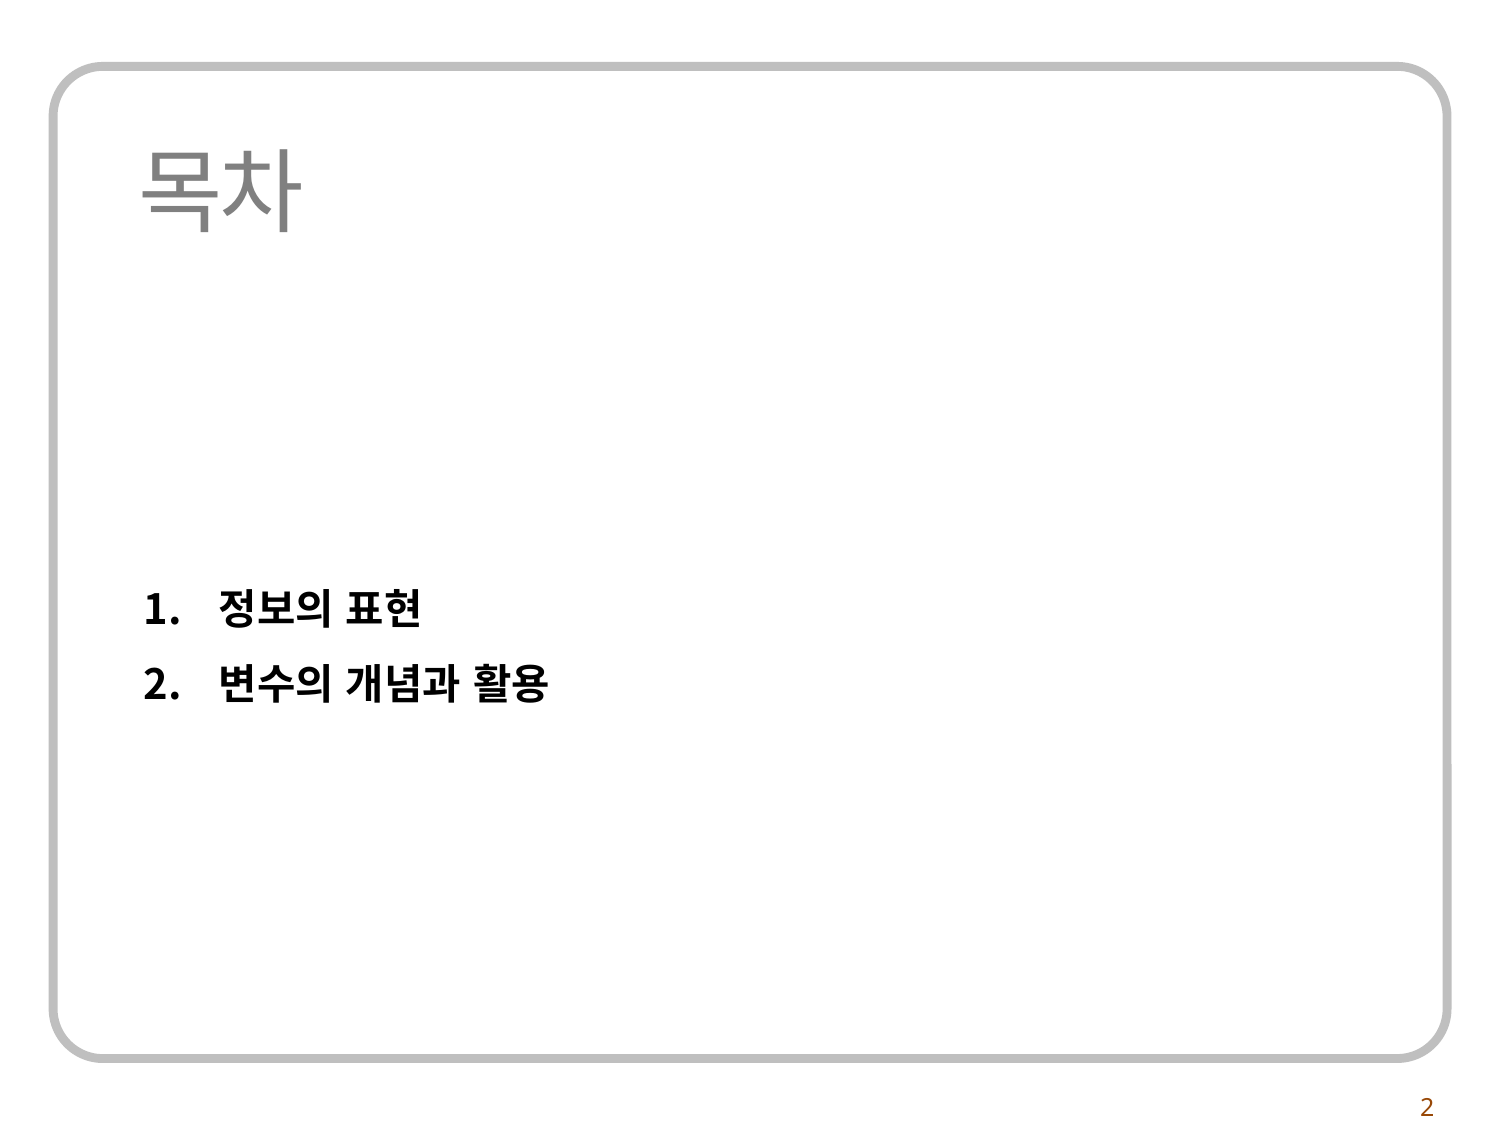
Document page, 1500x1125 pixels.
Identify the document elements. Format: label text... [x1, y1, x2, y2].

text_box 정보의 표현 변수의 개념과 활용 [128, 255, 1140, 1012]
